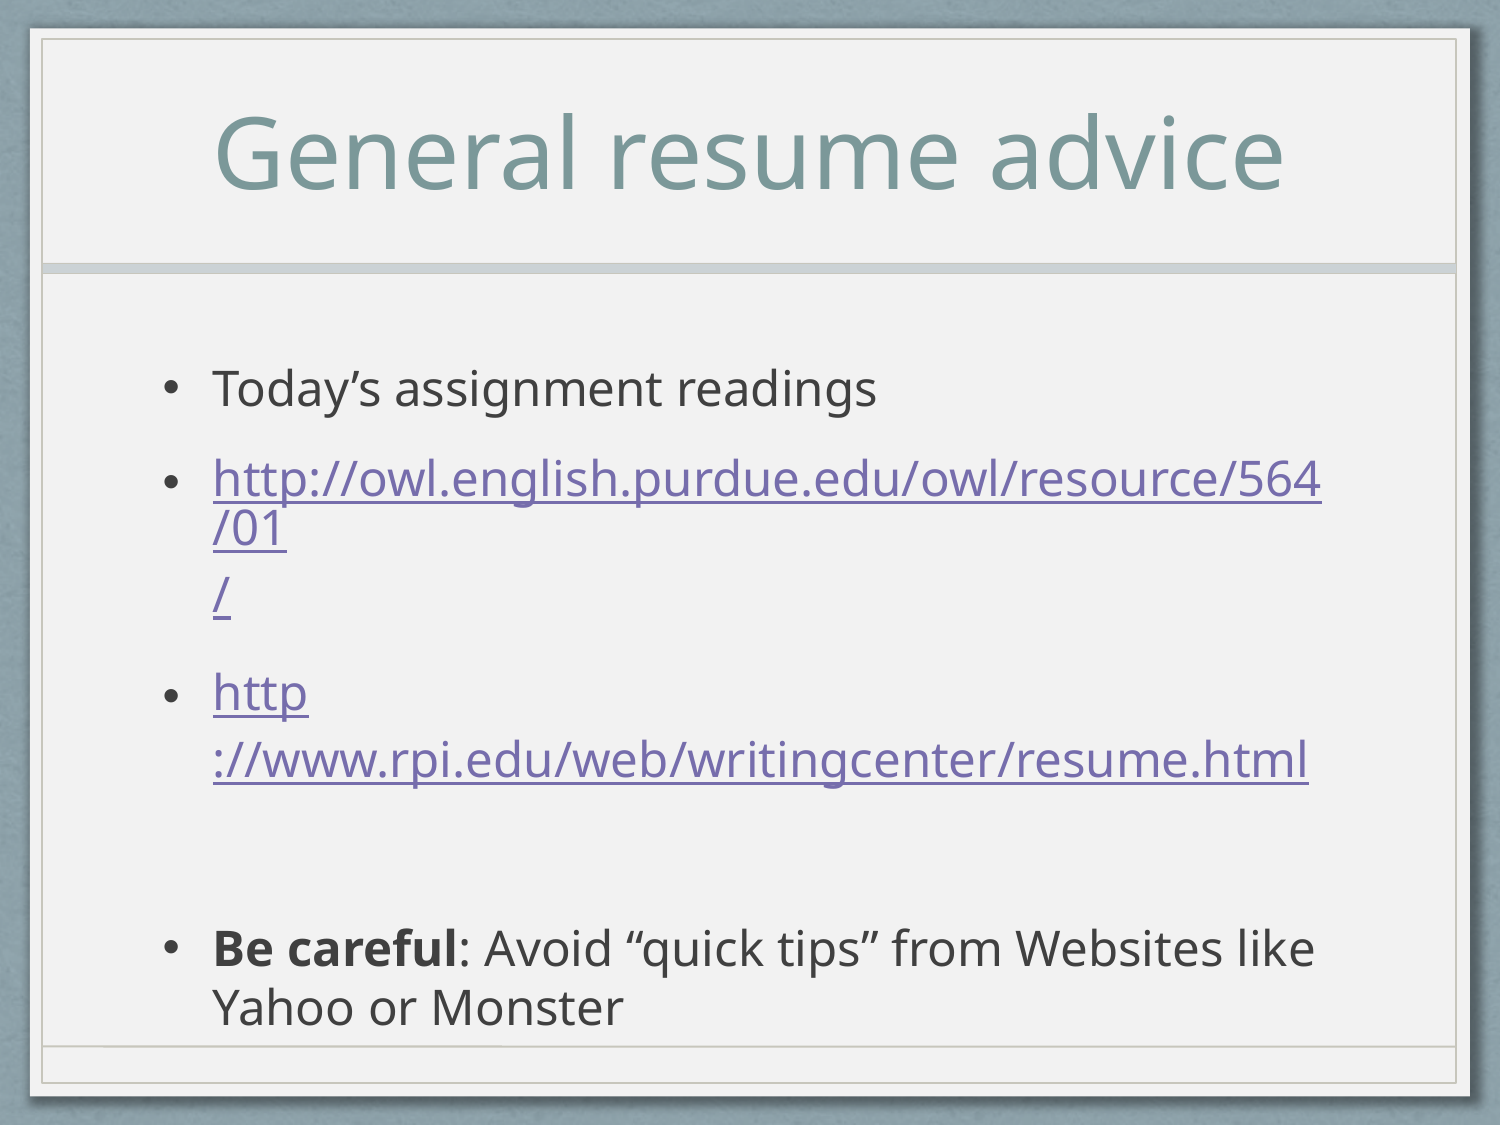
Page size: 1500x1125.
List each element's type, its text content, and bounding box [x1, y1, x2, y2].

list Today’s assignment readings http://owl.english.purdue.edu/owl/resource/564/01/ http://www.rpi.edu/web/writingcenter/resume.html Be careful: Avoid “quick tips” from Websites like Yahoo or Monster [147, 350, 1353, 995]
title General resume advice [147, 40, 1353, 260]
